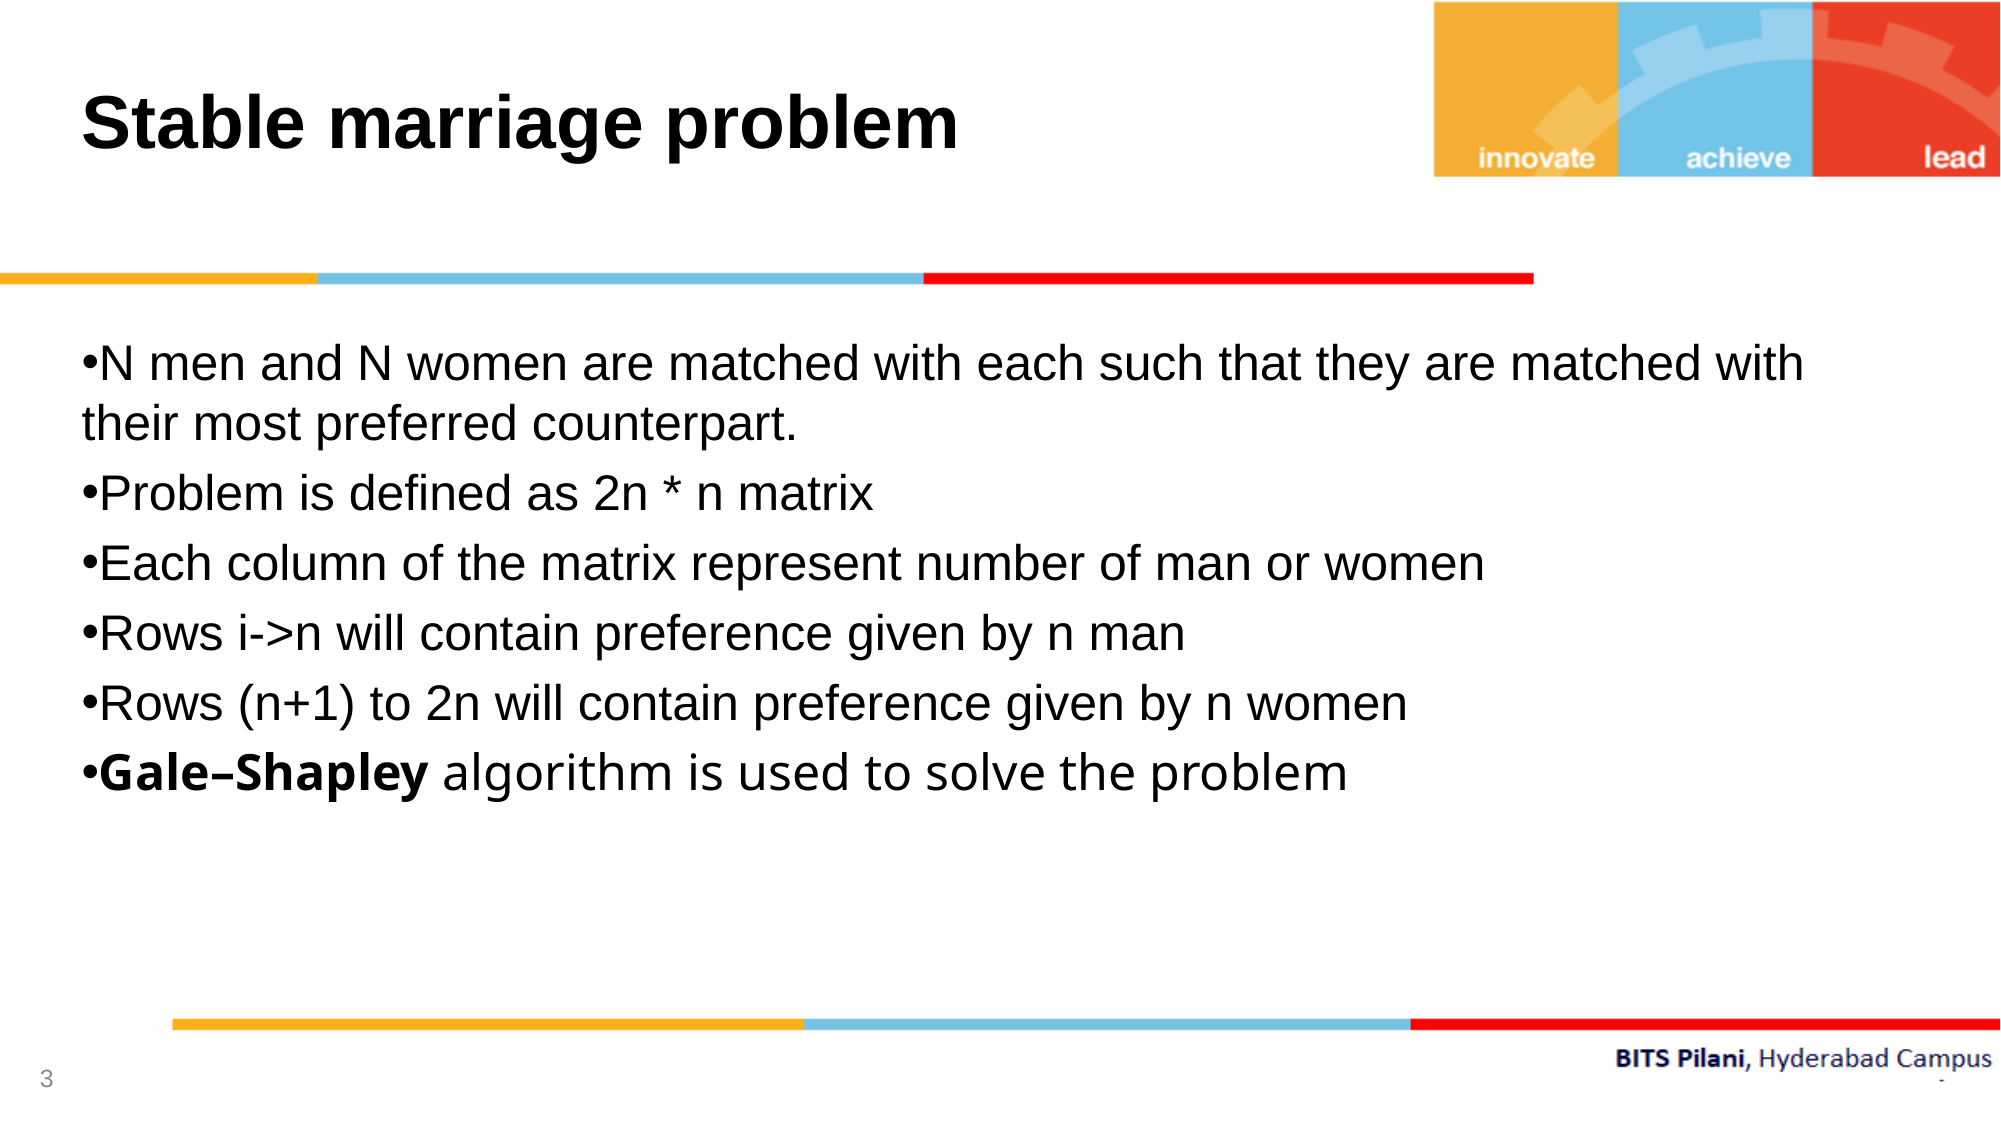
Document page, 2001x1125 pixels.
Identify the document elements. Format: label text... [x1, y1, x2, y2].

footer 3 [24, 1047, 658, 1108]
text_box Stable marriage problem [66, 24, 1450, 213]
picture [0, 0, 2001, 1125]
text_box N men and N women are matched with each such that they are matched with their most preferred counterpart. Problem is defined as 2n * n matrix Each column of the matrix represent number of man or women Rows i->n will contain preference given by n man Rows (n+1) to 2n will contain preference given by n women Gale–Shapley algorithm is used to solve the problem–Shapley algorithm [66, 323, 1867, 1066]
